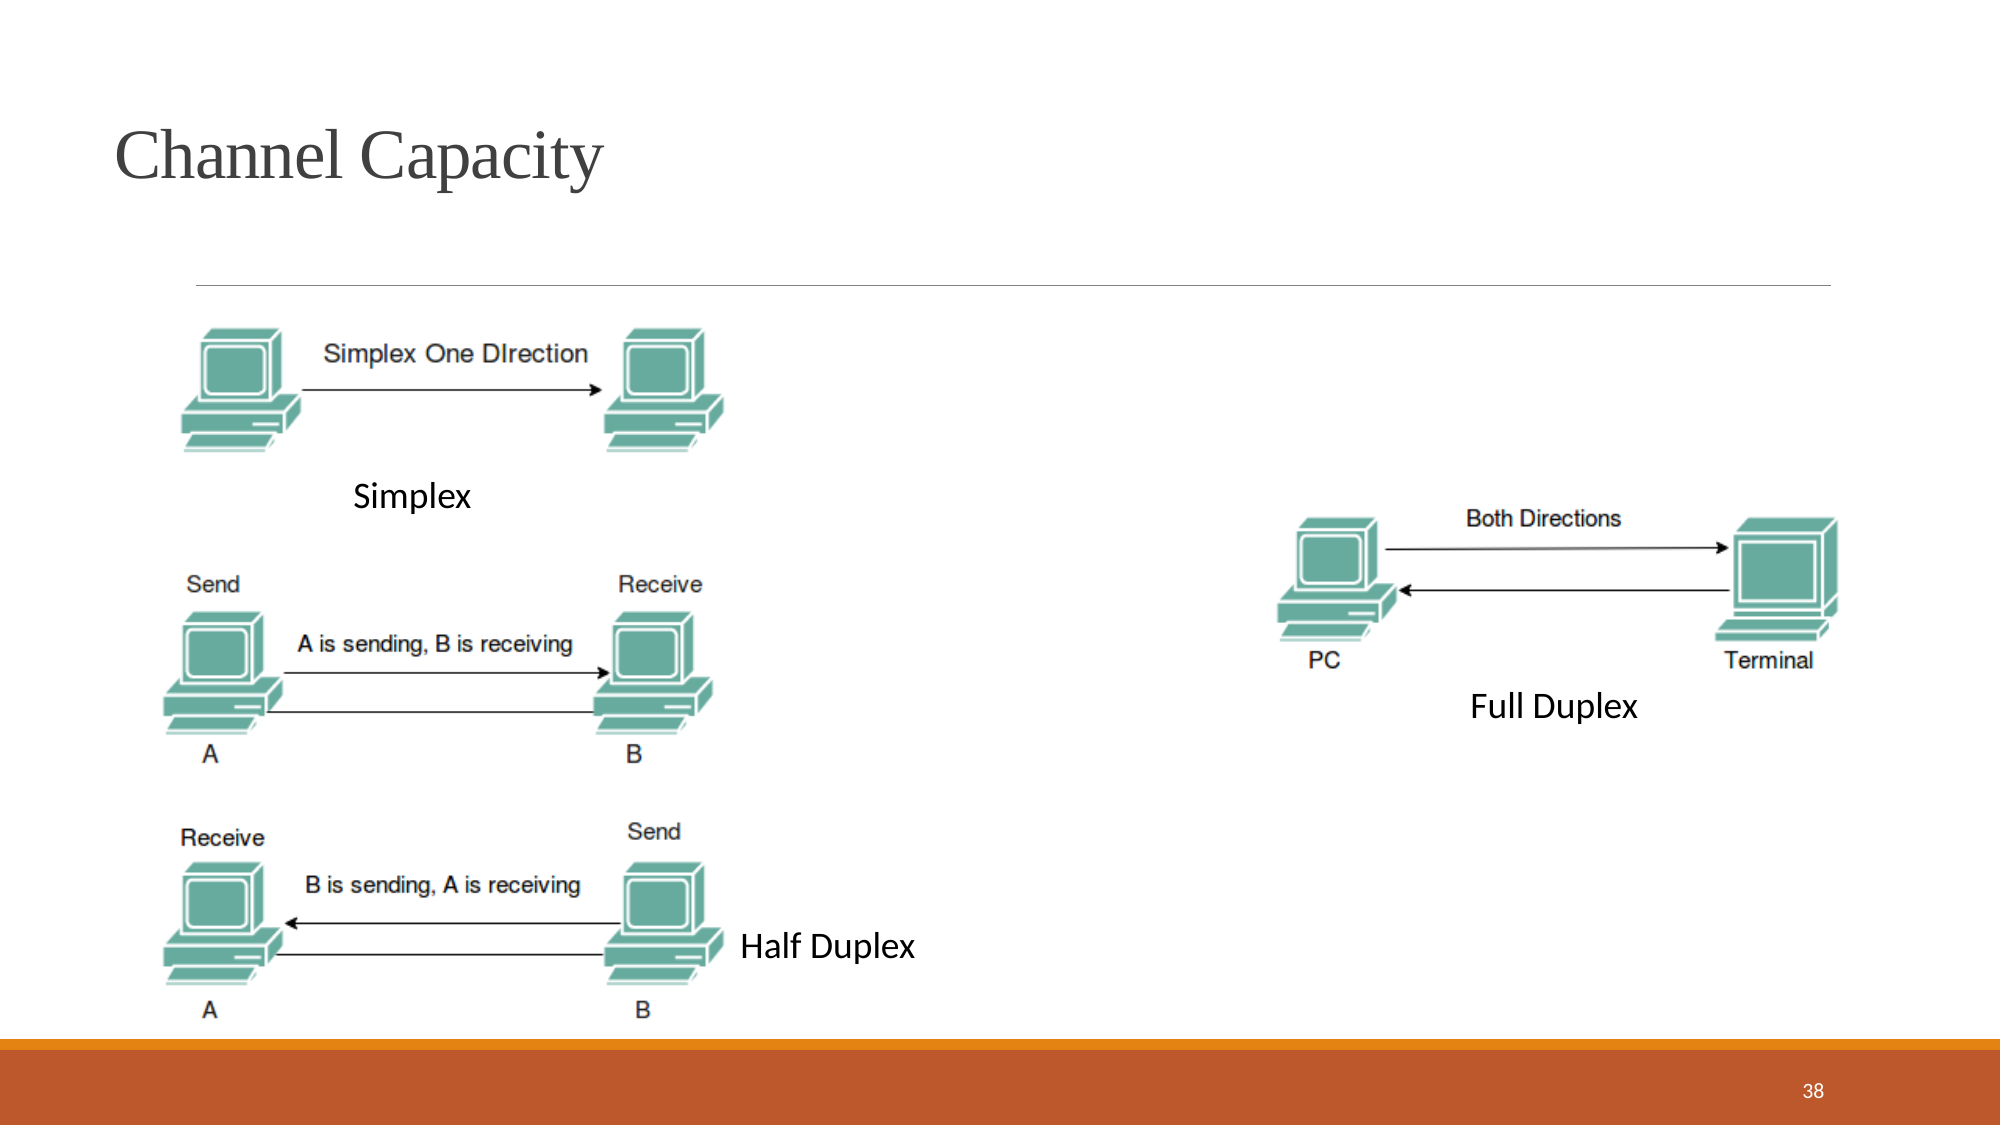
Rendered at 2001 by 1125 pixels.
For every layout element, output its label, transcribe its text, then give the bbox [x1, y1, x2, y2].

picture [159, 566, 727, 1035]
text_box Half Duplex [735, 913, 955, 974]
picture [1273, 500, 1841, 675]
slide_number 38 [1624, 1059, 1840, 1120]
text_box Channel Capacity [99, 59, 1946, 201]
text_box Full Duplex [1455, 684, 1700, 734]
text_box Simplex [338, 463, 514, 524]
picture [178, 325, 727, 455]
